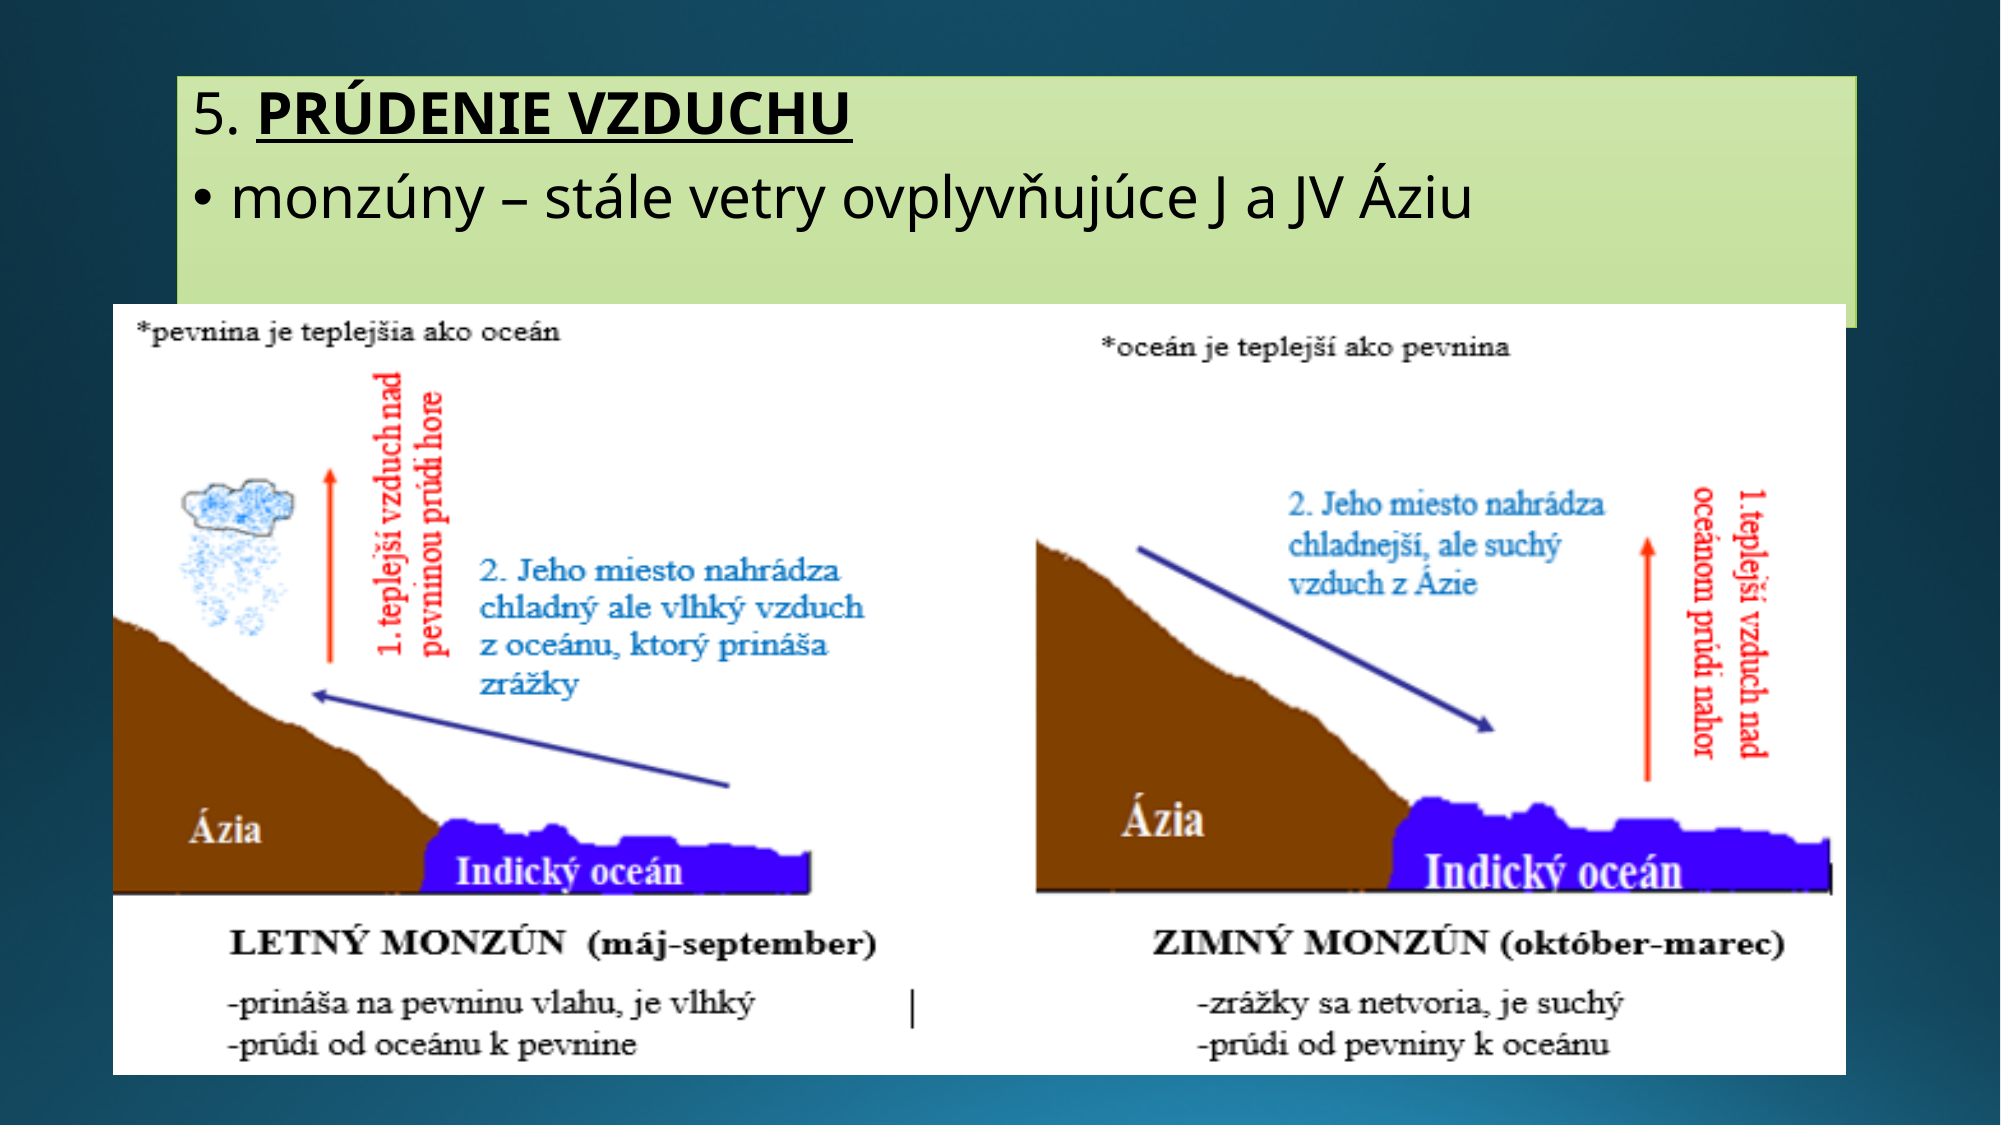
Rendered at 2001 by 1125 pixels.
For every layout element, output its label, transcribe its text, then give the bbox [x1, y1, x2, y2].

list 5. PRÚDENIE VZDUCHU monzúny – stále vetry ovplyvňujúce J a JV Áziu [177, 76, 1857, 328]
picture [0, 0, 2001, 1125]
